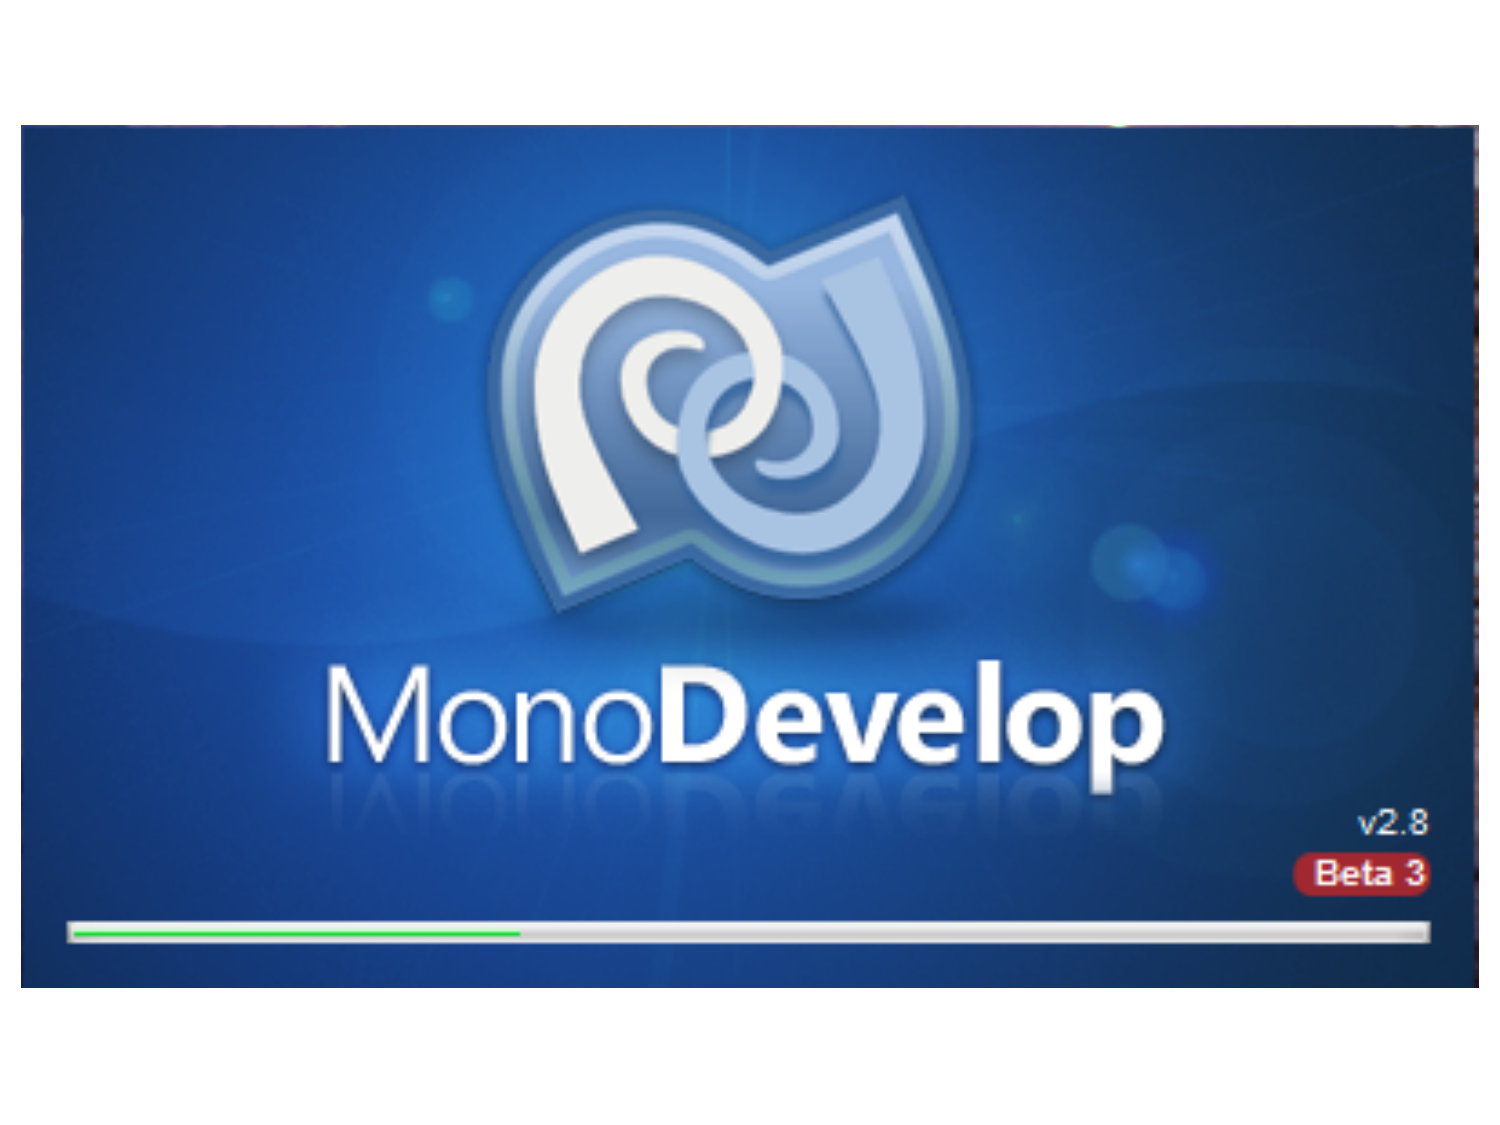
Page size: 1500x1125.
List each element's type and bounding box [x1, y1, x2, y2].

picture [21, 125, 1479, 988]
